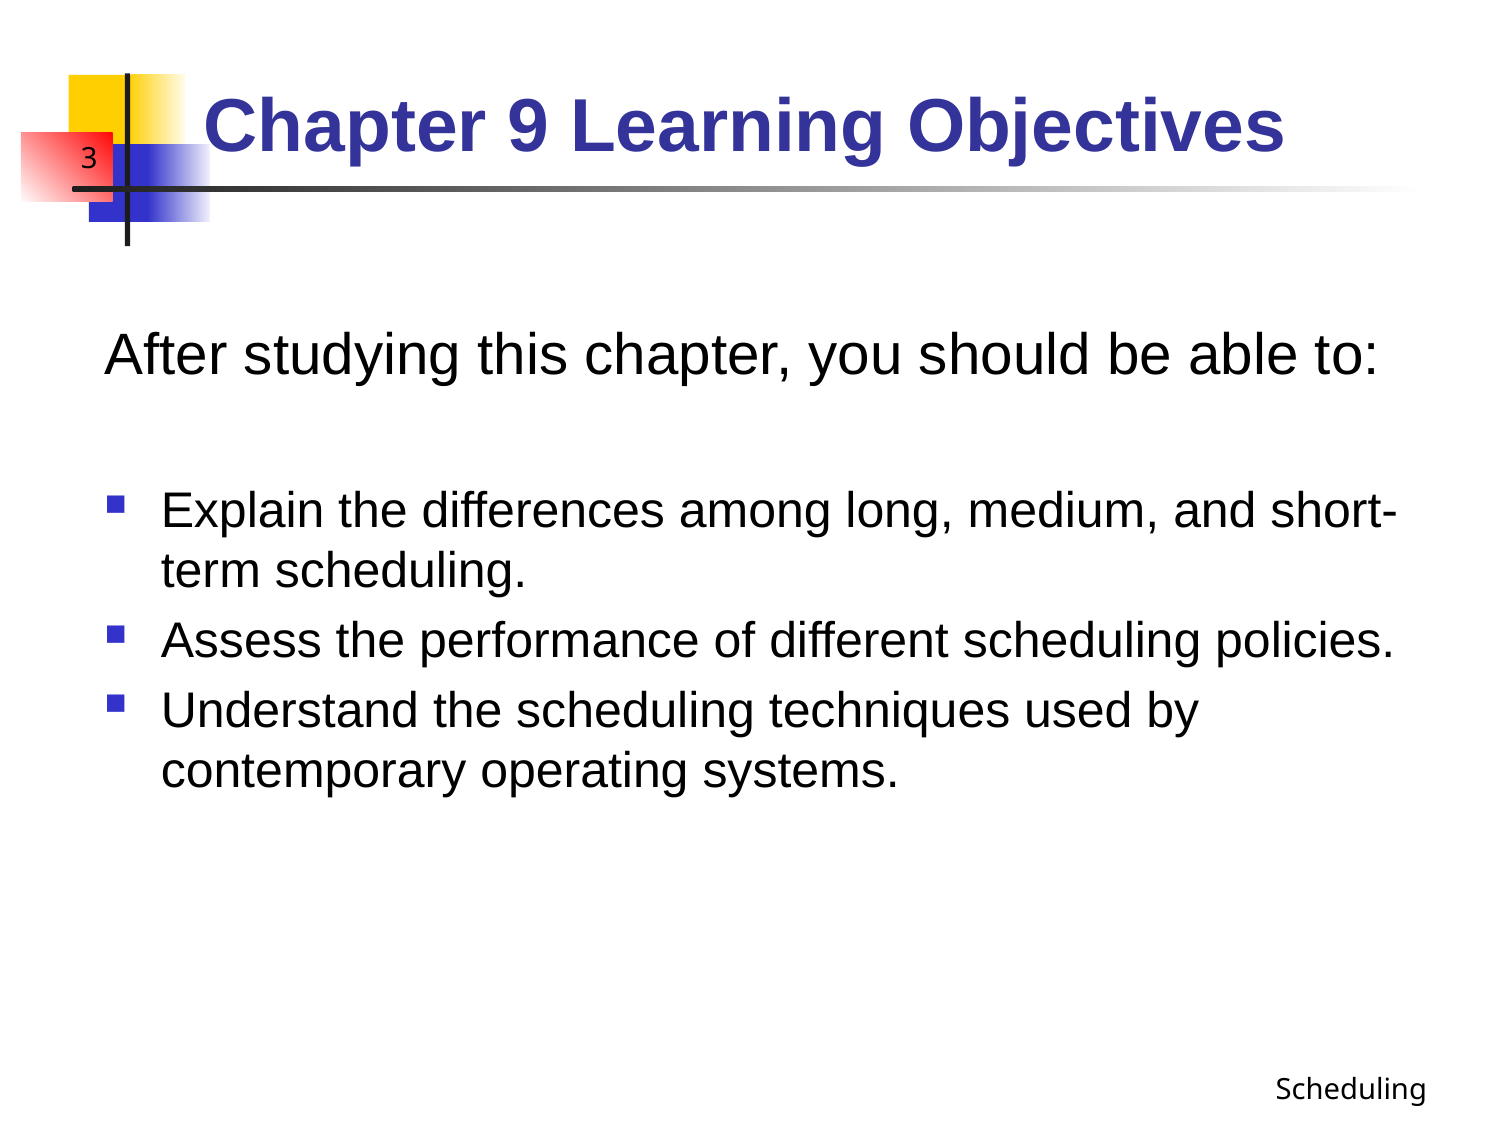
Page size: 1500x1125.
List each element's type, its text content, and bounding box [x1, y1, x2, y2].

list After studying this chapter, you should be able to: Explain the differences among long, medium, and short-term scheduling. Assess the performance of different scheduling policies. Understand the scheduling techniques used by contemporary operating systems. [89, 308, 1429, 1038]
footer Scheduling [967, 1037, 1442, 1113]
title Chapter 9 Learning Objectives [188, 31, 1468, 174]
